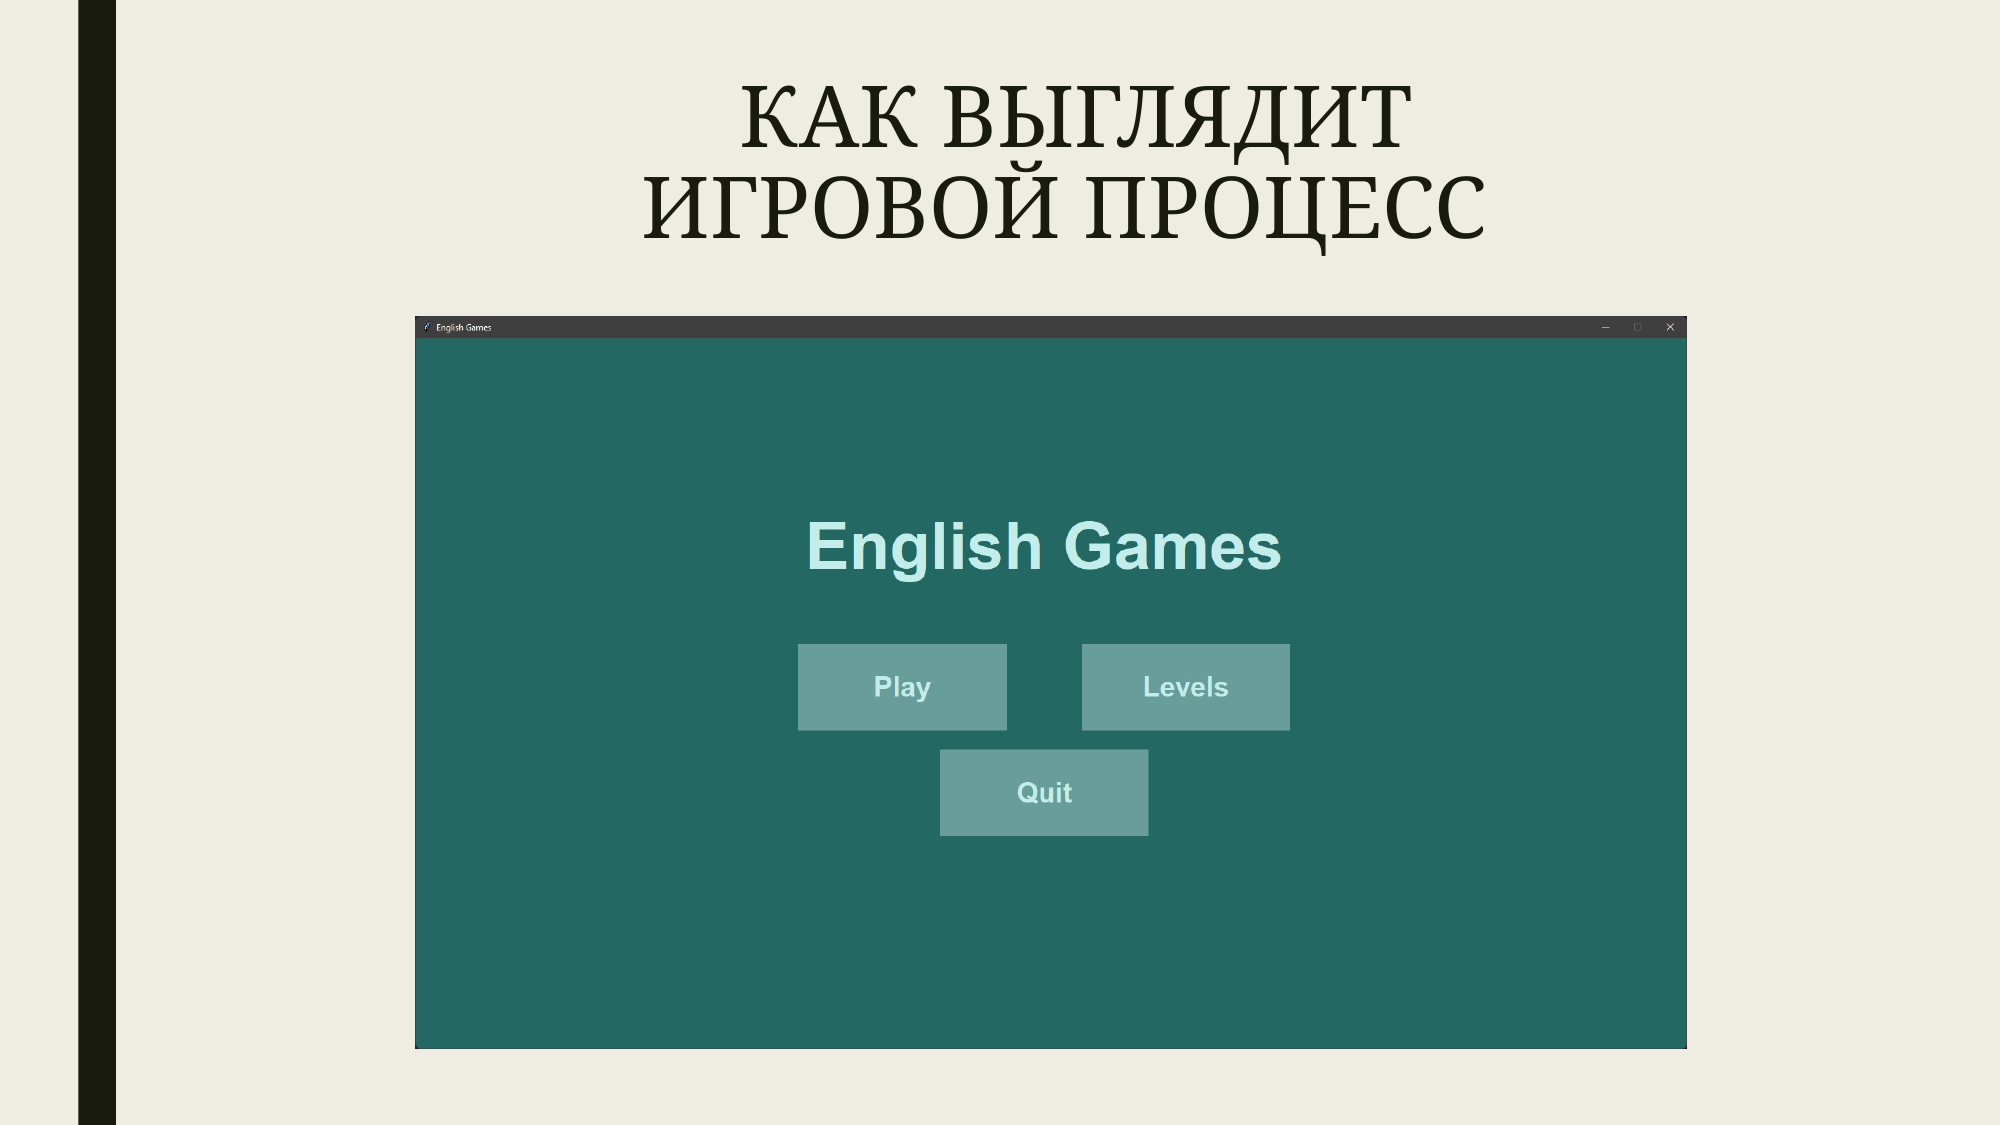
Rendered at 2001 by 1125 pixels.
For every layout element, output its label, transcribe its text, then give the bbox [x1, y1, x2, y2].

picture [415, 316, 1687, 1049]
text_box Как выглядит игровой процесс [561, 0, 1591, 265]
